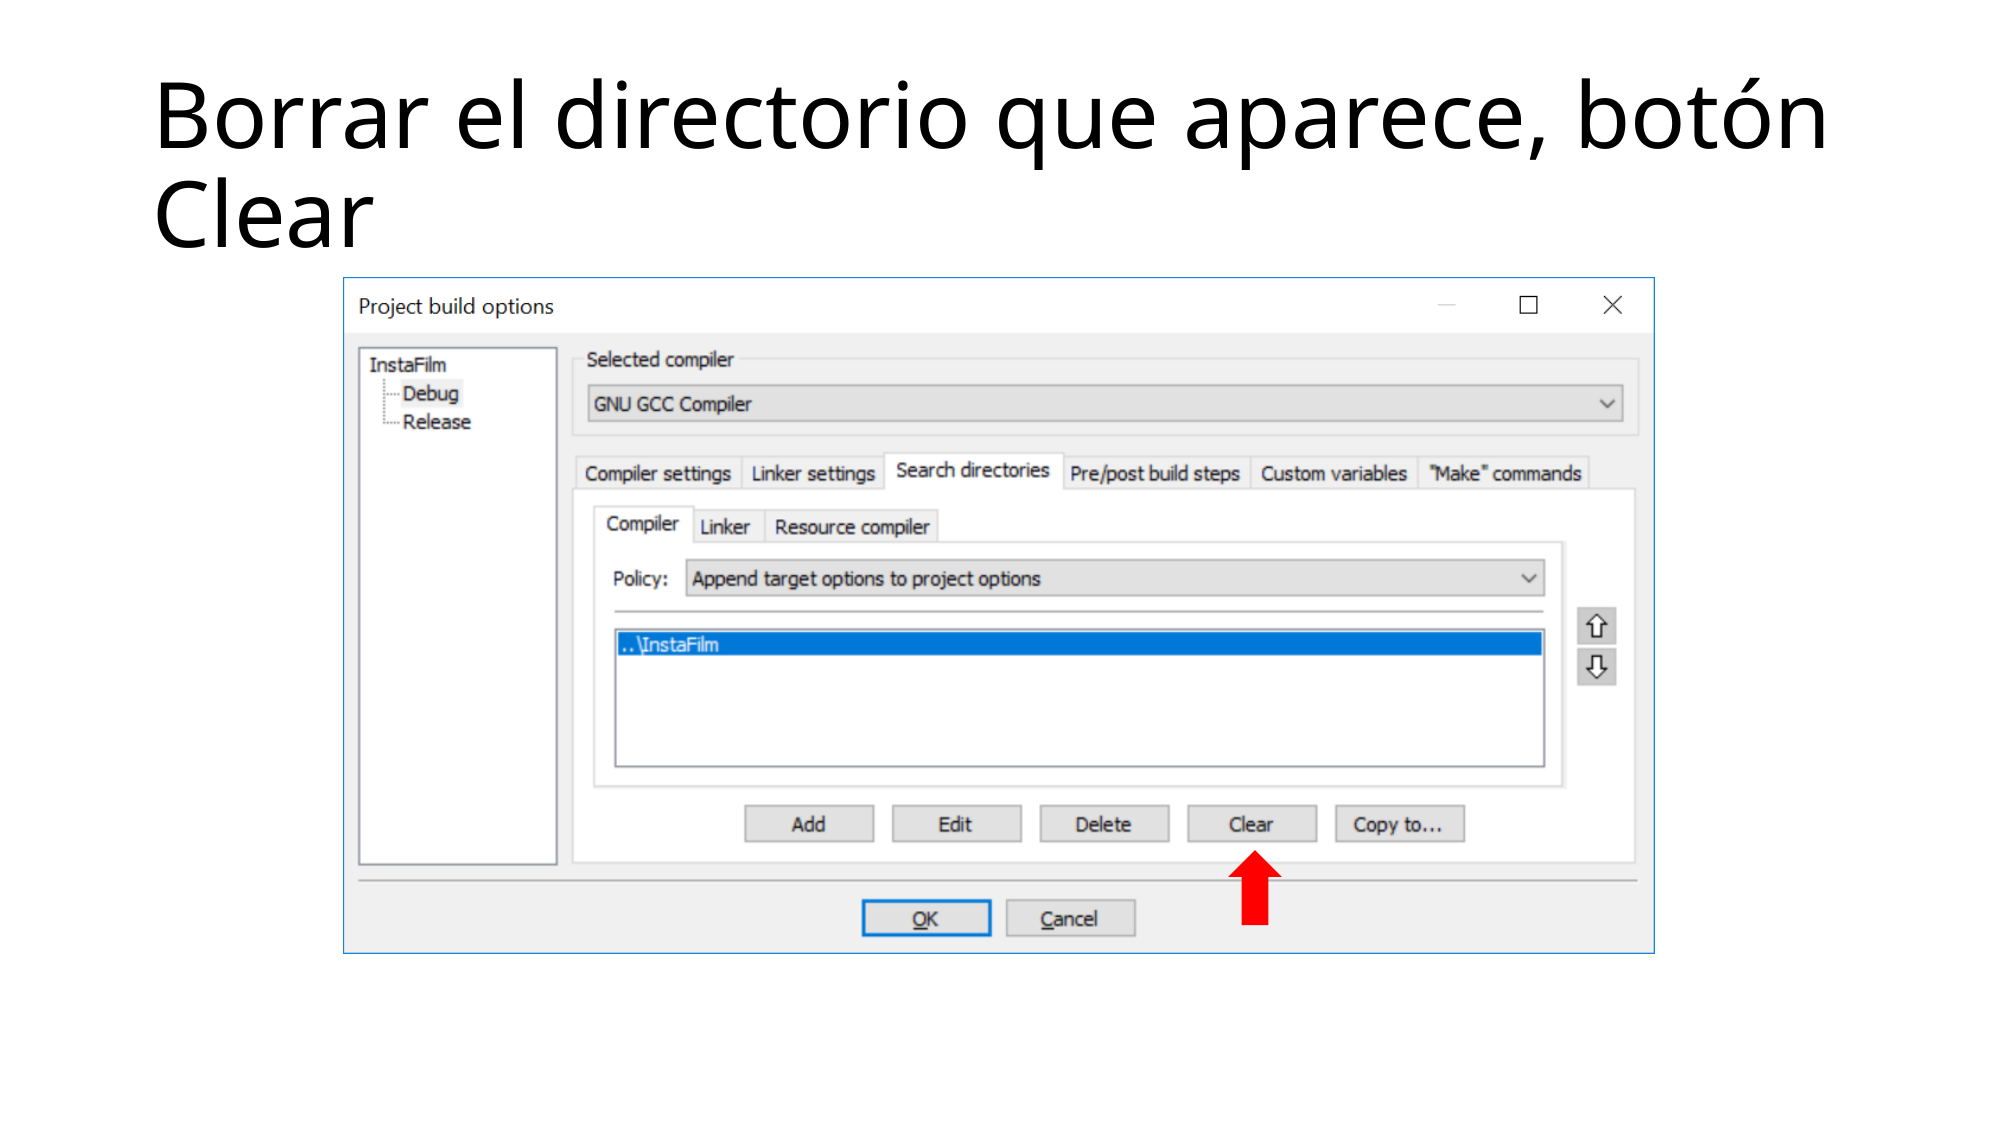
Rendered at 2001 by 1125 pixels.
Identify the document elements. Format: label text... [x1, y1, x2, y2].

title Borrar el directorio que aparece, botón Clear [137, 59, 1863, 278]
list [343, 277, 1655, 954]
